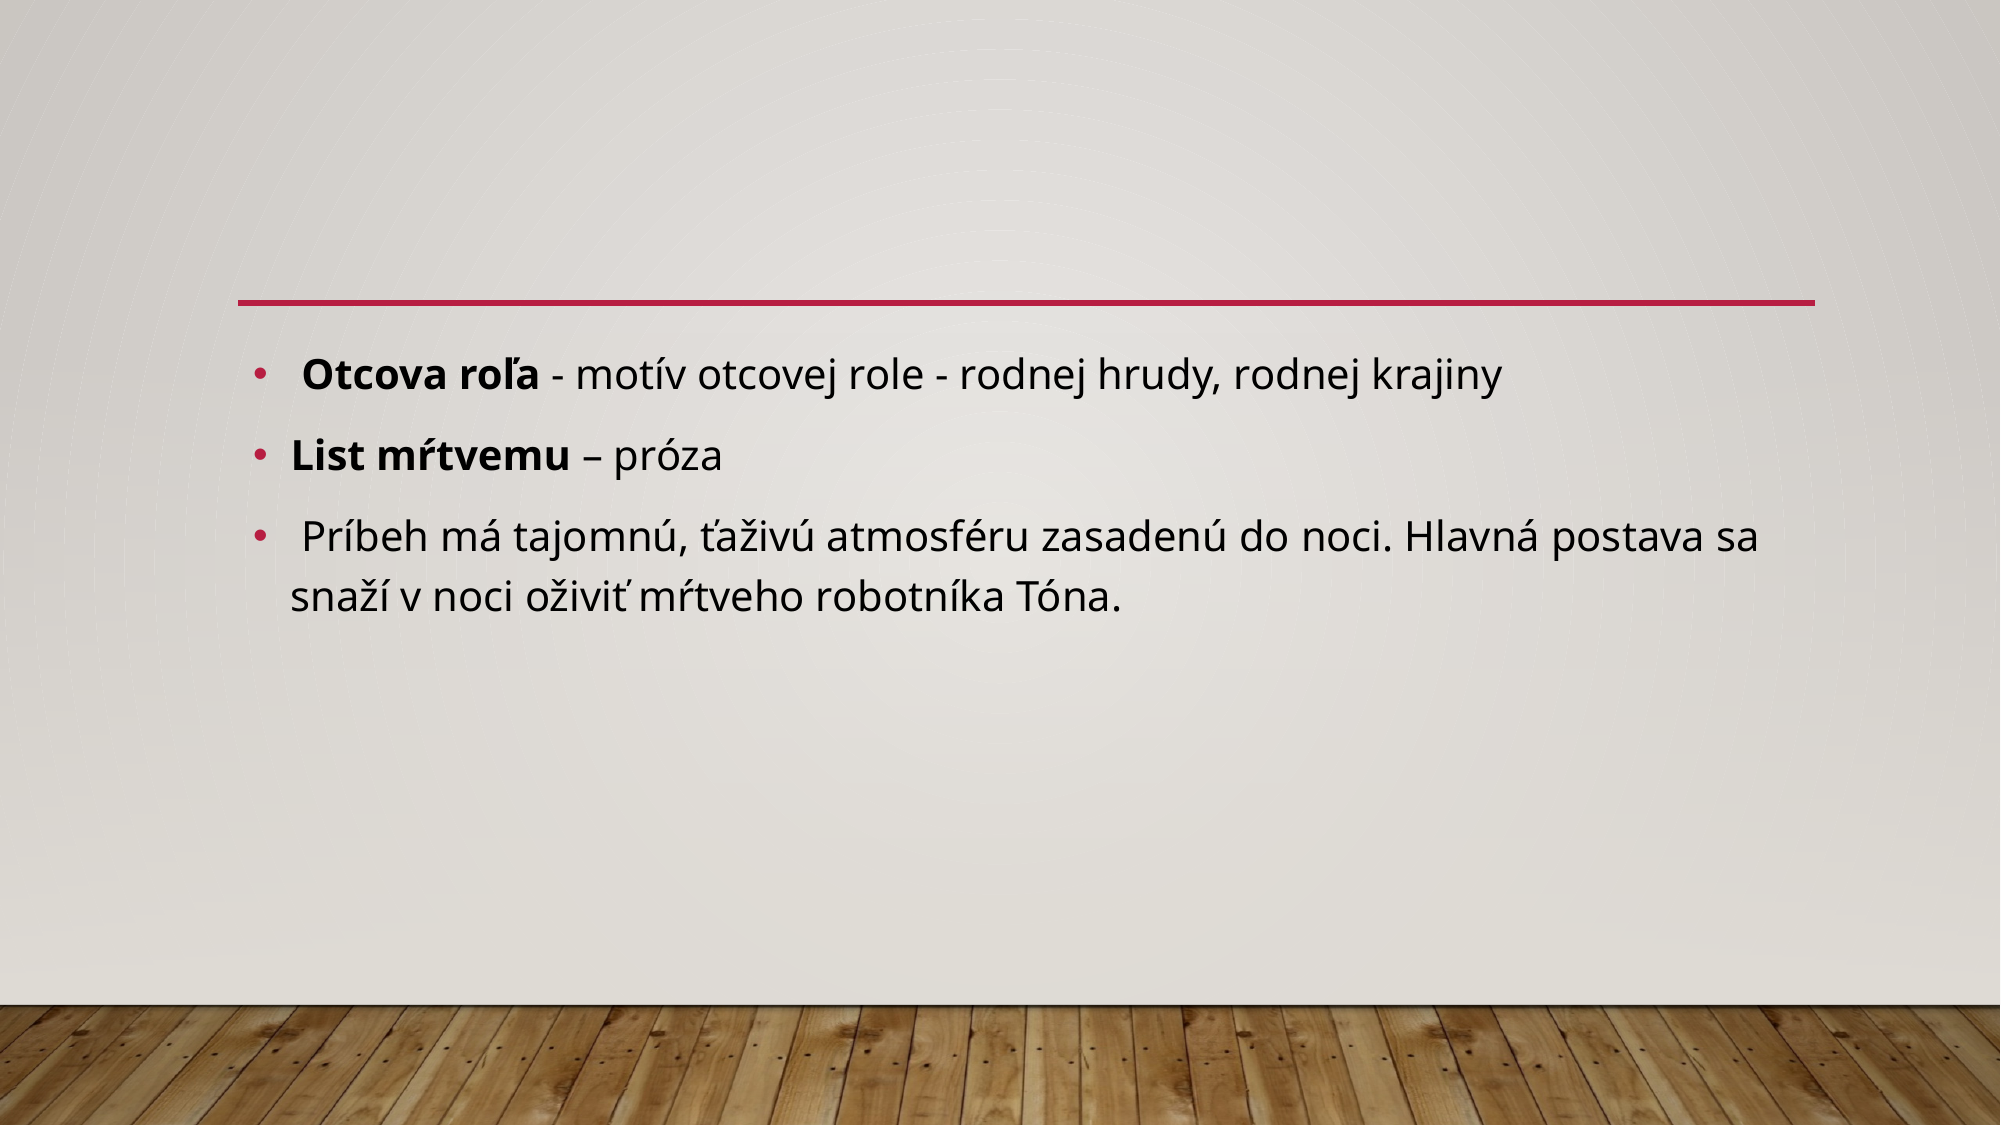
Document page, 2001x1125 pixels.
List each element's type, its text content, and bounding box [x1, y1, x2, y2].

picture [0, 1005, 2000, 1125]
list Otcova roľa - motív otcovej role - rodnej hrudy, rodnej krajiny List mŕtvemu – próza Príbeh má tajomnú, ťaživú atmosféru zasadenú do noci. Hlavná postava sa snaží v noci oživiť mŕtveho robotníka Tóna. [238, 330, 1814, 897]
